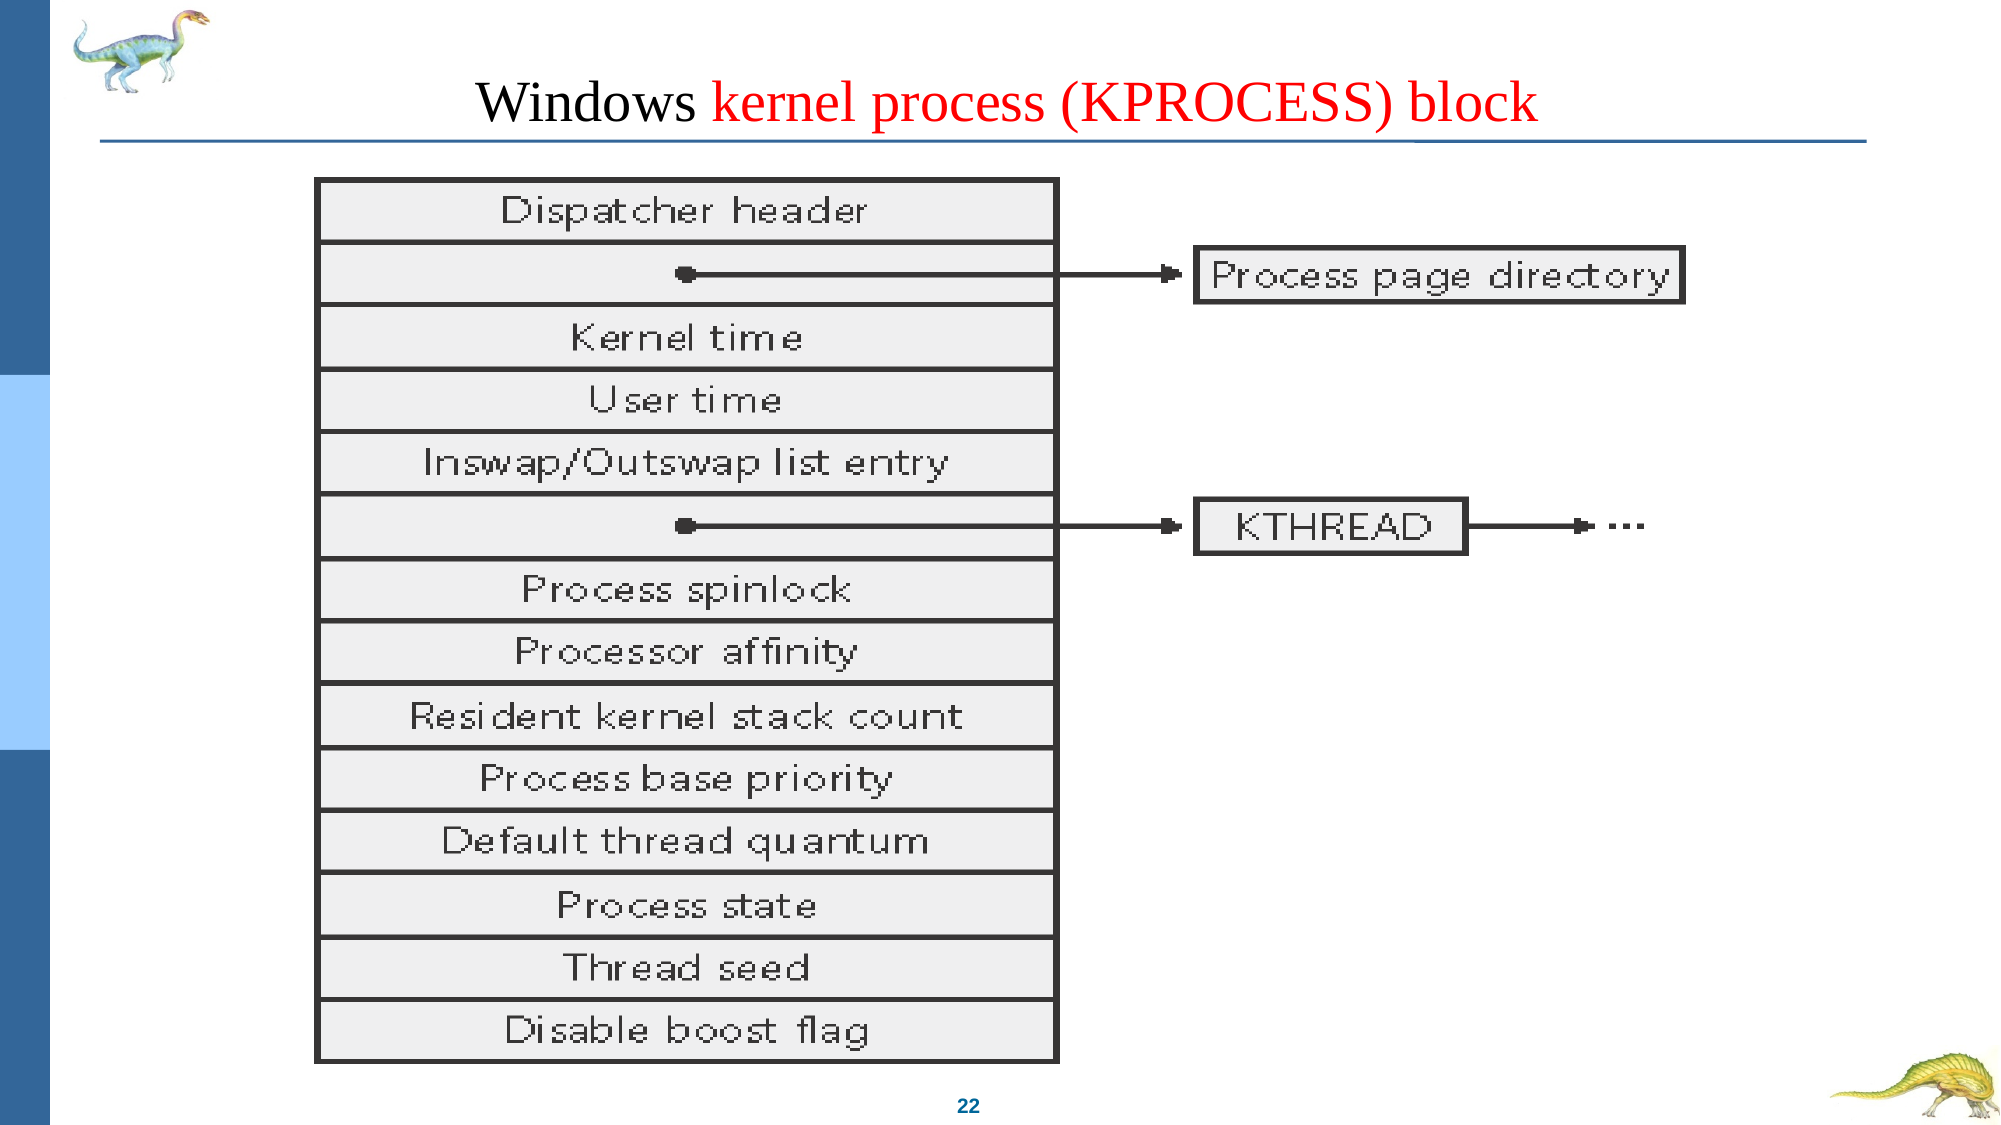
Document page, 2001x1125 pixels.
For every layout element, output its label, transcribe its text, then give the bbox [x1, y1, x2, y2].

title Windows kernel process (KPROCESS) block [99, 45, 1900, 141]
picture [314, 177, 1686, 1064]
picture [1827, 1045, 2000, 1125]
picture [62, 0, 225, 102]
